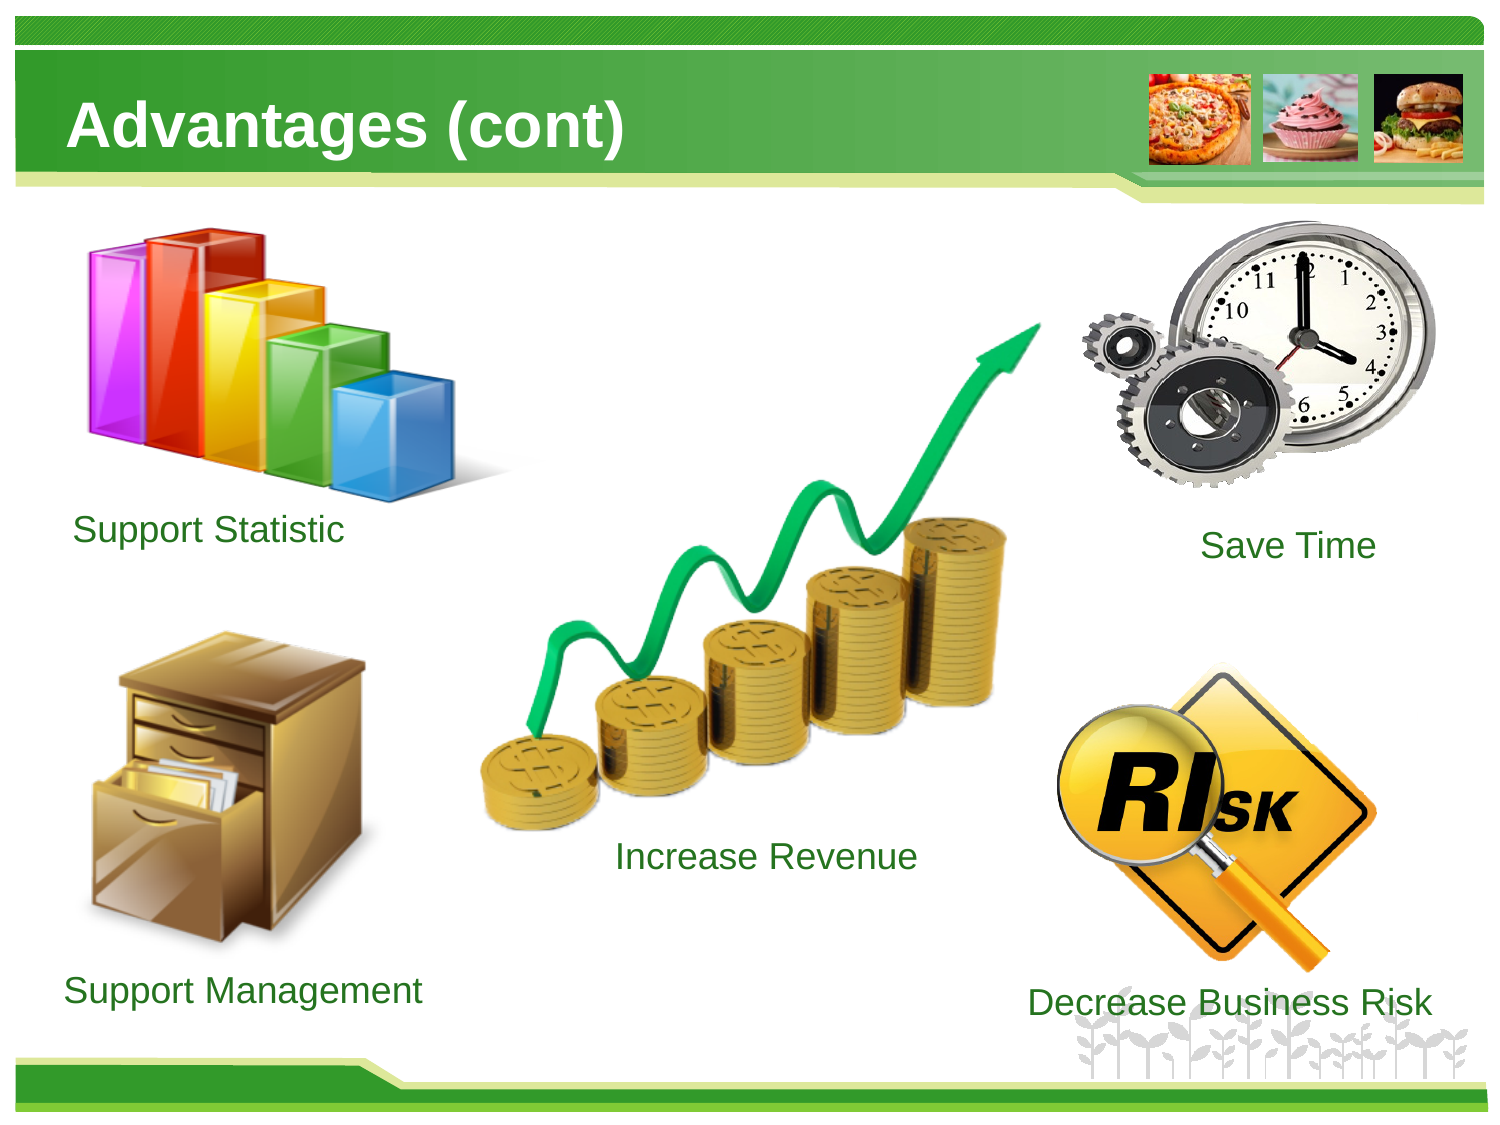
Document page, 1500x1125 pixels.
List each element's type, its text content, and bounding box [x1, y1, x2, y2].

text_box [49, 612, 426, 1011]
title Advantages (cont) [49, 74, 1213, 238]
picture [1149, 74, 1252, 165]
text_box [1012, 637, 1451, 1032]
picture [1263, 74, 1358, 162]
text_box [1074, 212, 1451, 561]
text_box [49, 224, 588, 549]
picture [1374, 74, 1463, 163]
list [312, 287, 1188, 887]
